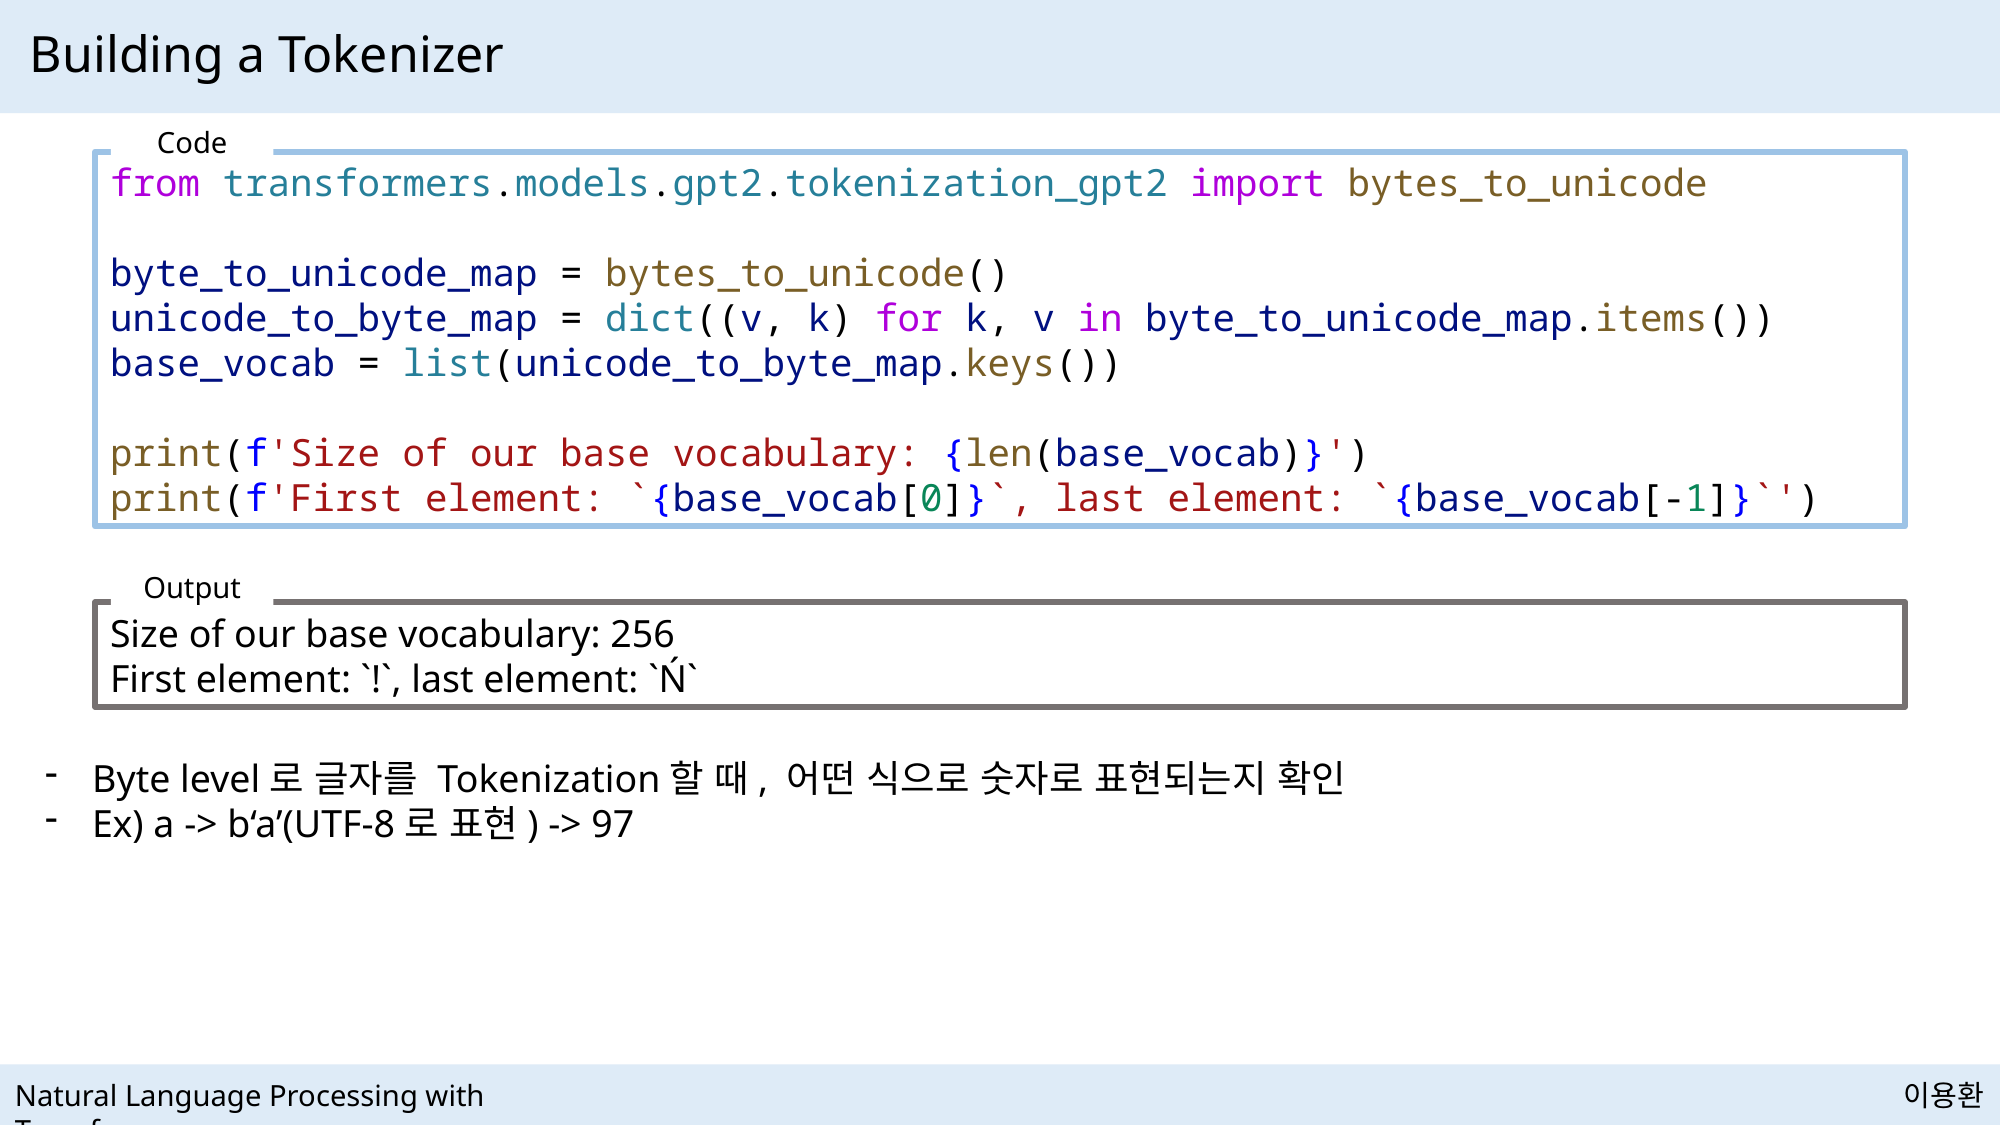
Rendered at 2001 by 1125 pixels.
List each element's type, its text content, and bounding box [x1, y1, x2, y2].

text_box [95, 117, 1905, 531]
title Building a Tokenizer [14, 15, 1986, 98]
text_box Byte level로 글자를 Tokenization할 때, 어떤 식으로 숫자로 표현되는지 확인 Ex) a -> b‘a’(UTF-8로 표현) -> 97 [30, 747, 1970, 853]
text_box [95, 562, 1905, 709]
